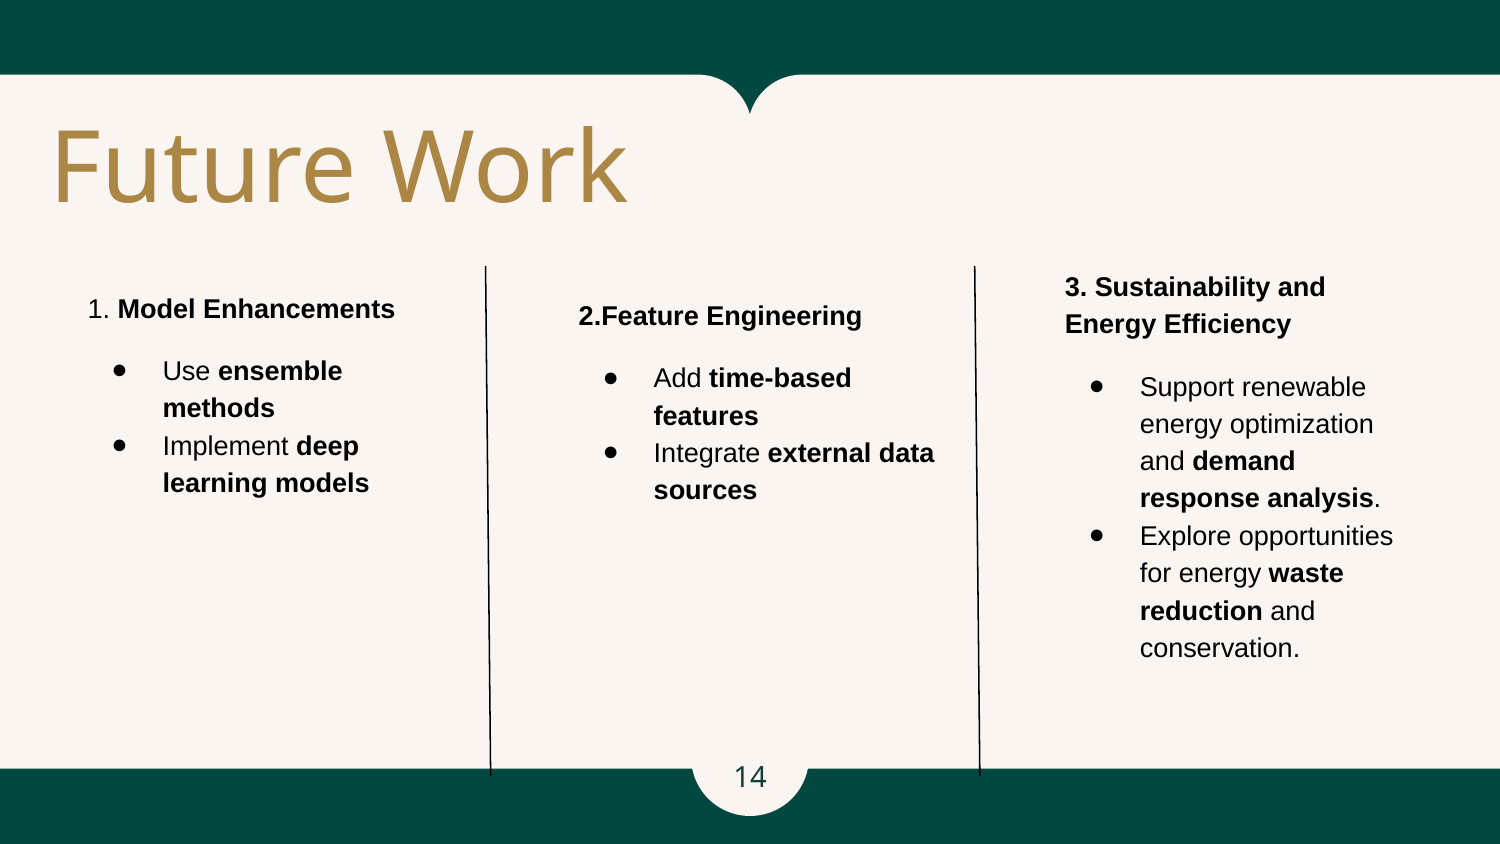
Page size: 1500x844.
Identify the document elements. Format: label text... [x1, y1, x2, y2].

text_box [485, 265, 491, 777]
text_box 1. Model Enhancements Use ensemble methods Implement deep learning models [72, 276, 447, 700]
text_box 2.Feature Engineering Add time-based features Integrate external data sources [563, 278, 951, 634]
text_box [974, 265, 981, 777]
title Future Work [34, 97, 709, 229]
text_box 3. Sustainability and Energy Efficiency Support renewable energy optimization and demand response analysis. Explore opportunities for energy waste reduction and conservation. [1049, 249, 1438, 791]
